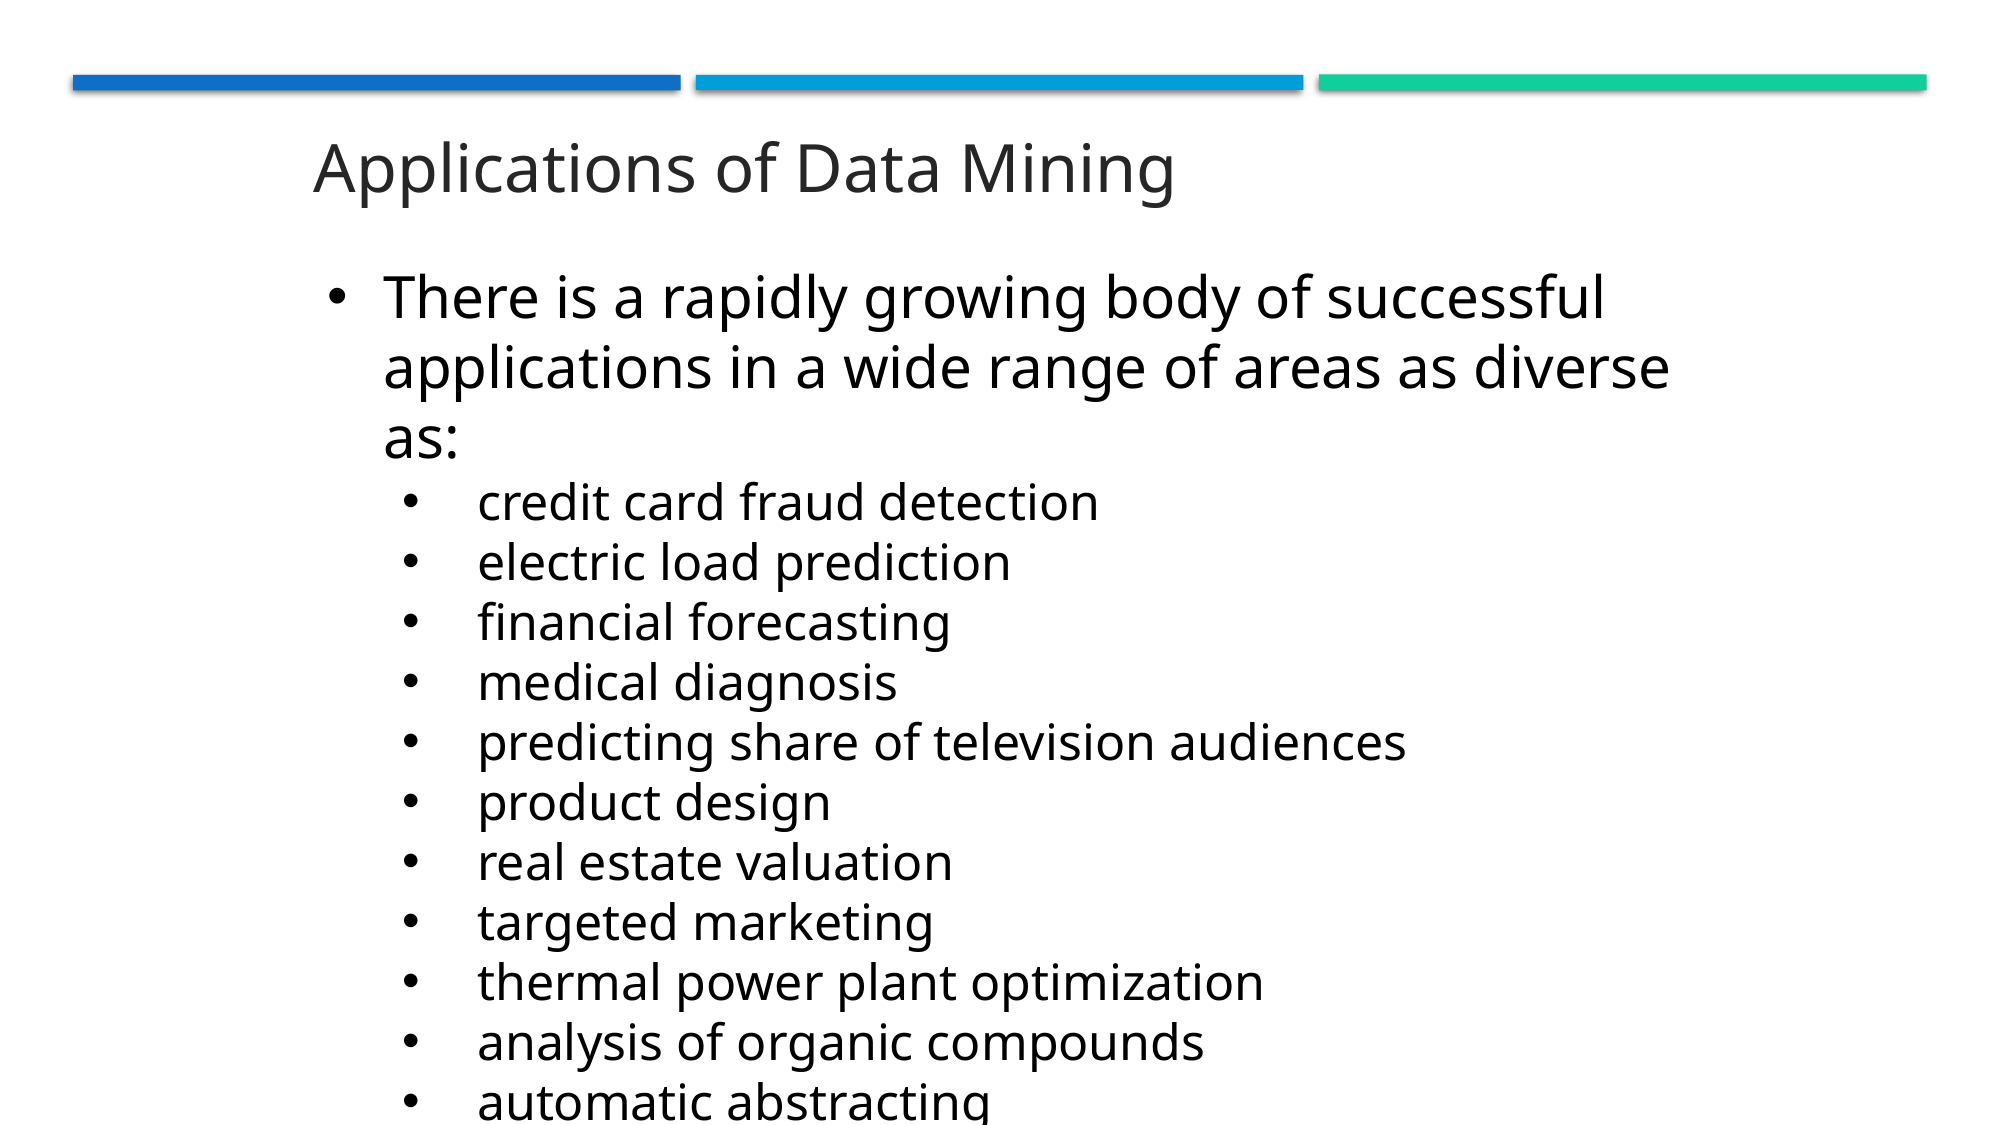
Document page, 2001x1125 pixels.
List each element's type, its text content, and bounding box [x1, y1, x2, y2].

text_box Applications of Data Mining [299, 118, 1502, 227]
text_box There is a rapidly growing body of successful applications in a wide range of areas as diverse as: credit card fraud detection electric load prediction financial forecasting medical diagnosis predicting share of television audiences product design real estate valuation targeted marketing thermal power plant optimization analysis of organic compounds automatic abstracting [312, 252, 1713, 1125]
